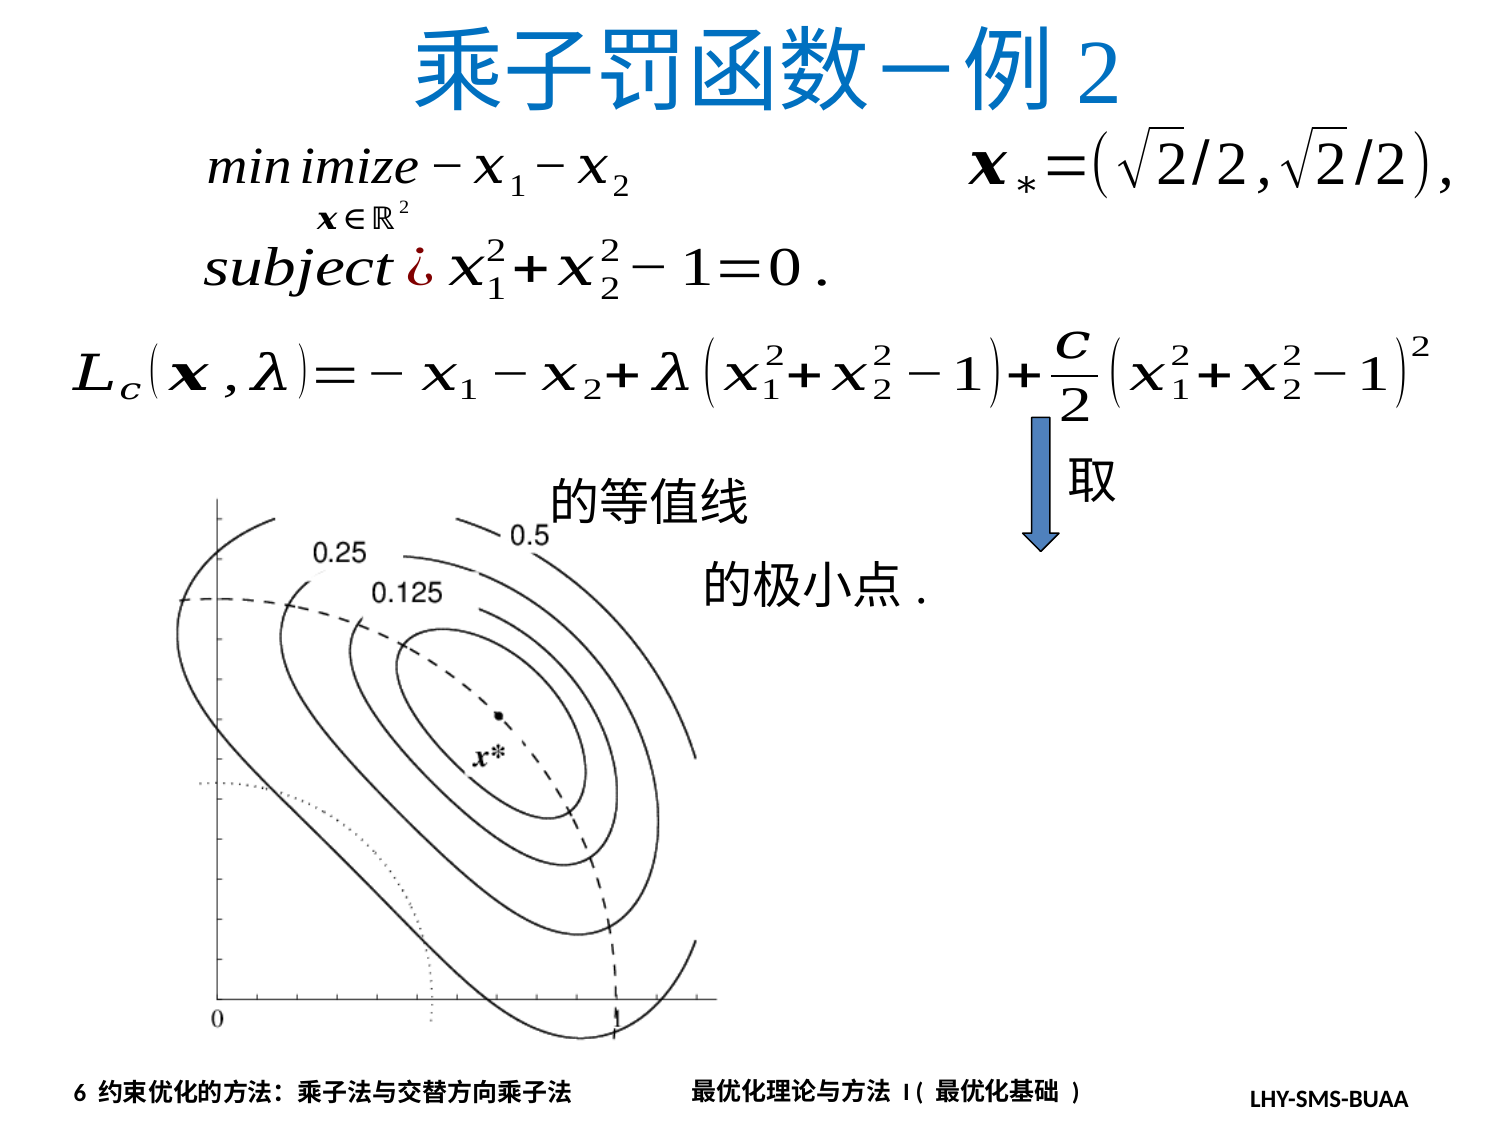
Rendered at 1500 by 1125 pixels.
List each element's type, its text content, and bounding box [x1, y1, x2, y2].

text_box 乘子罚函数－例2 [134, 8, 1400, 130]
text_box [145, 462, 1000, 1047]
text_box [1022, 417, 1301, 552]
